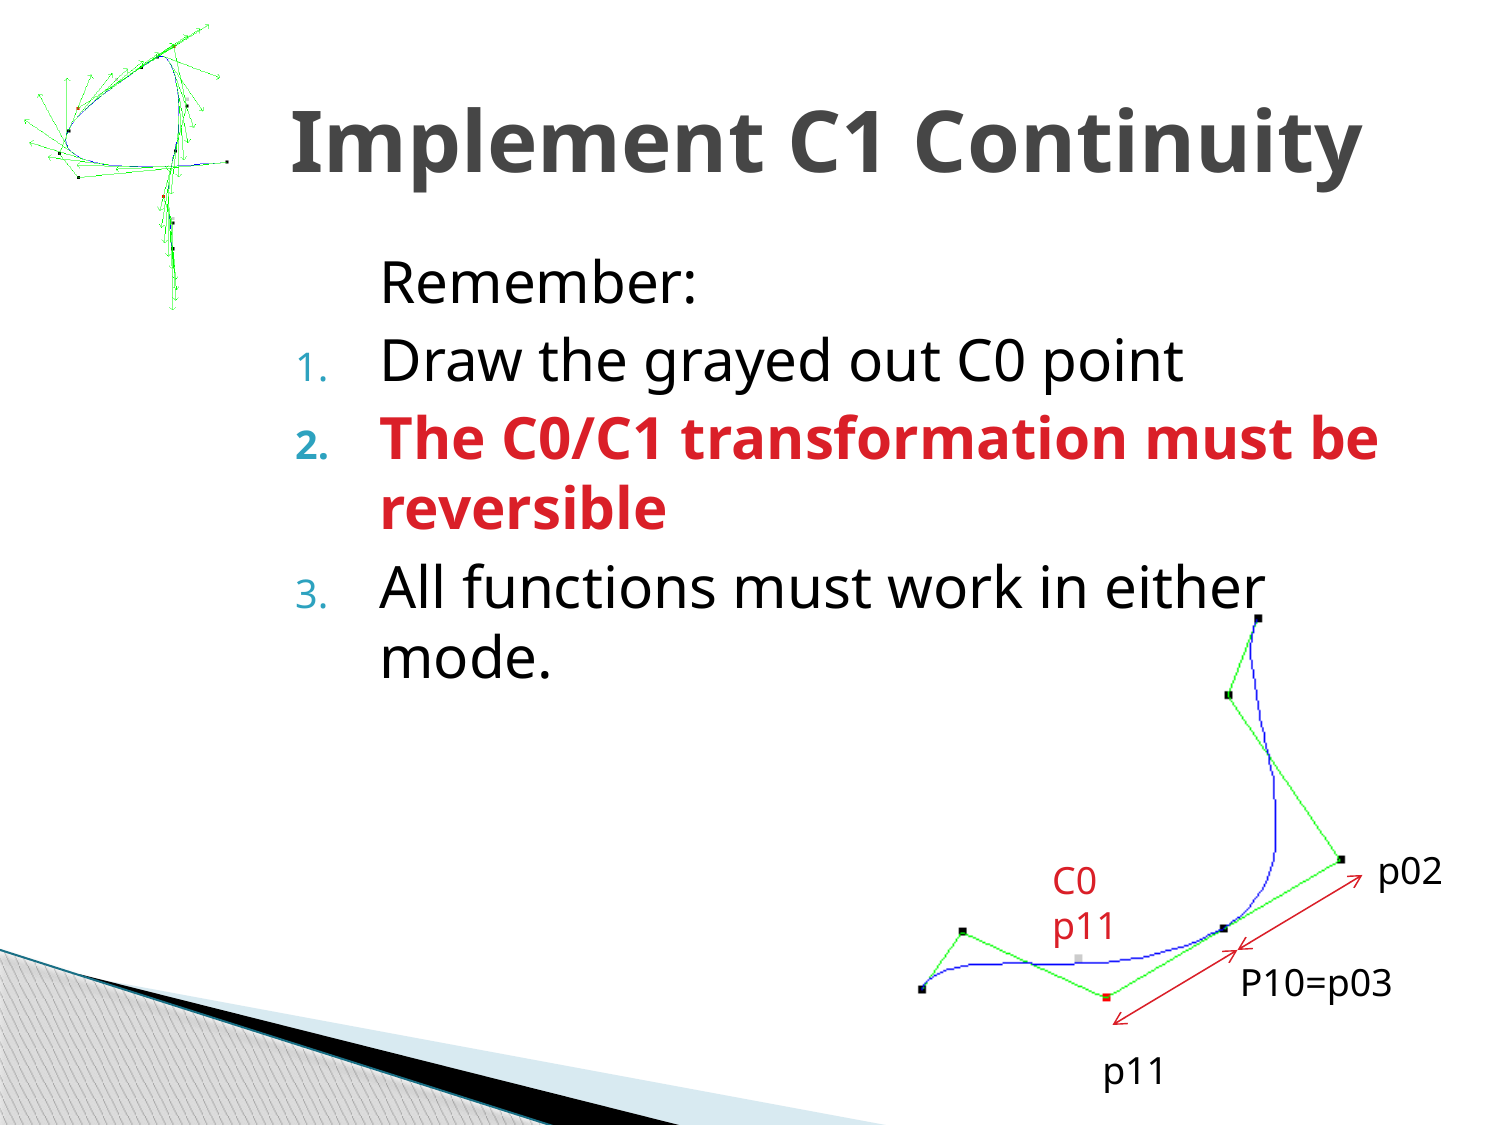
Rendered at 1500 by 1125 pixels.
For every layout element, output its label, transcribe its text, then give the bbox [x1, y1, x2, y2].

title Implement C1 Continuity [268, 45, 1425, 233]
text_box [1237, 874, 1363, 951]
text_box Remember: Draw the grayed out C0 point The C0/C1 transformation must be reversible All functions must work in either mode. [262, 237, 1425, 980]
picture [809, 574, 1376, 1048]
picture [0, 0, 263, 316]
text_box p11 [1087, 1059, 1213, 1099]
text_box P10=p03 [1381, 951, 1475, 1012]
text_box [1112, 949, 1238, 1026]
text_box p02 [1381, 839, 1488, 899]
